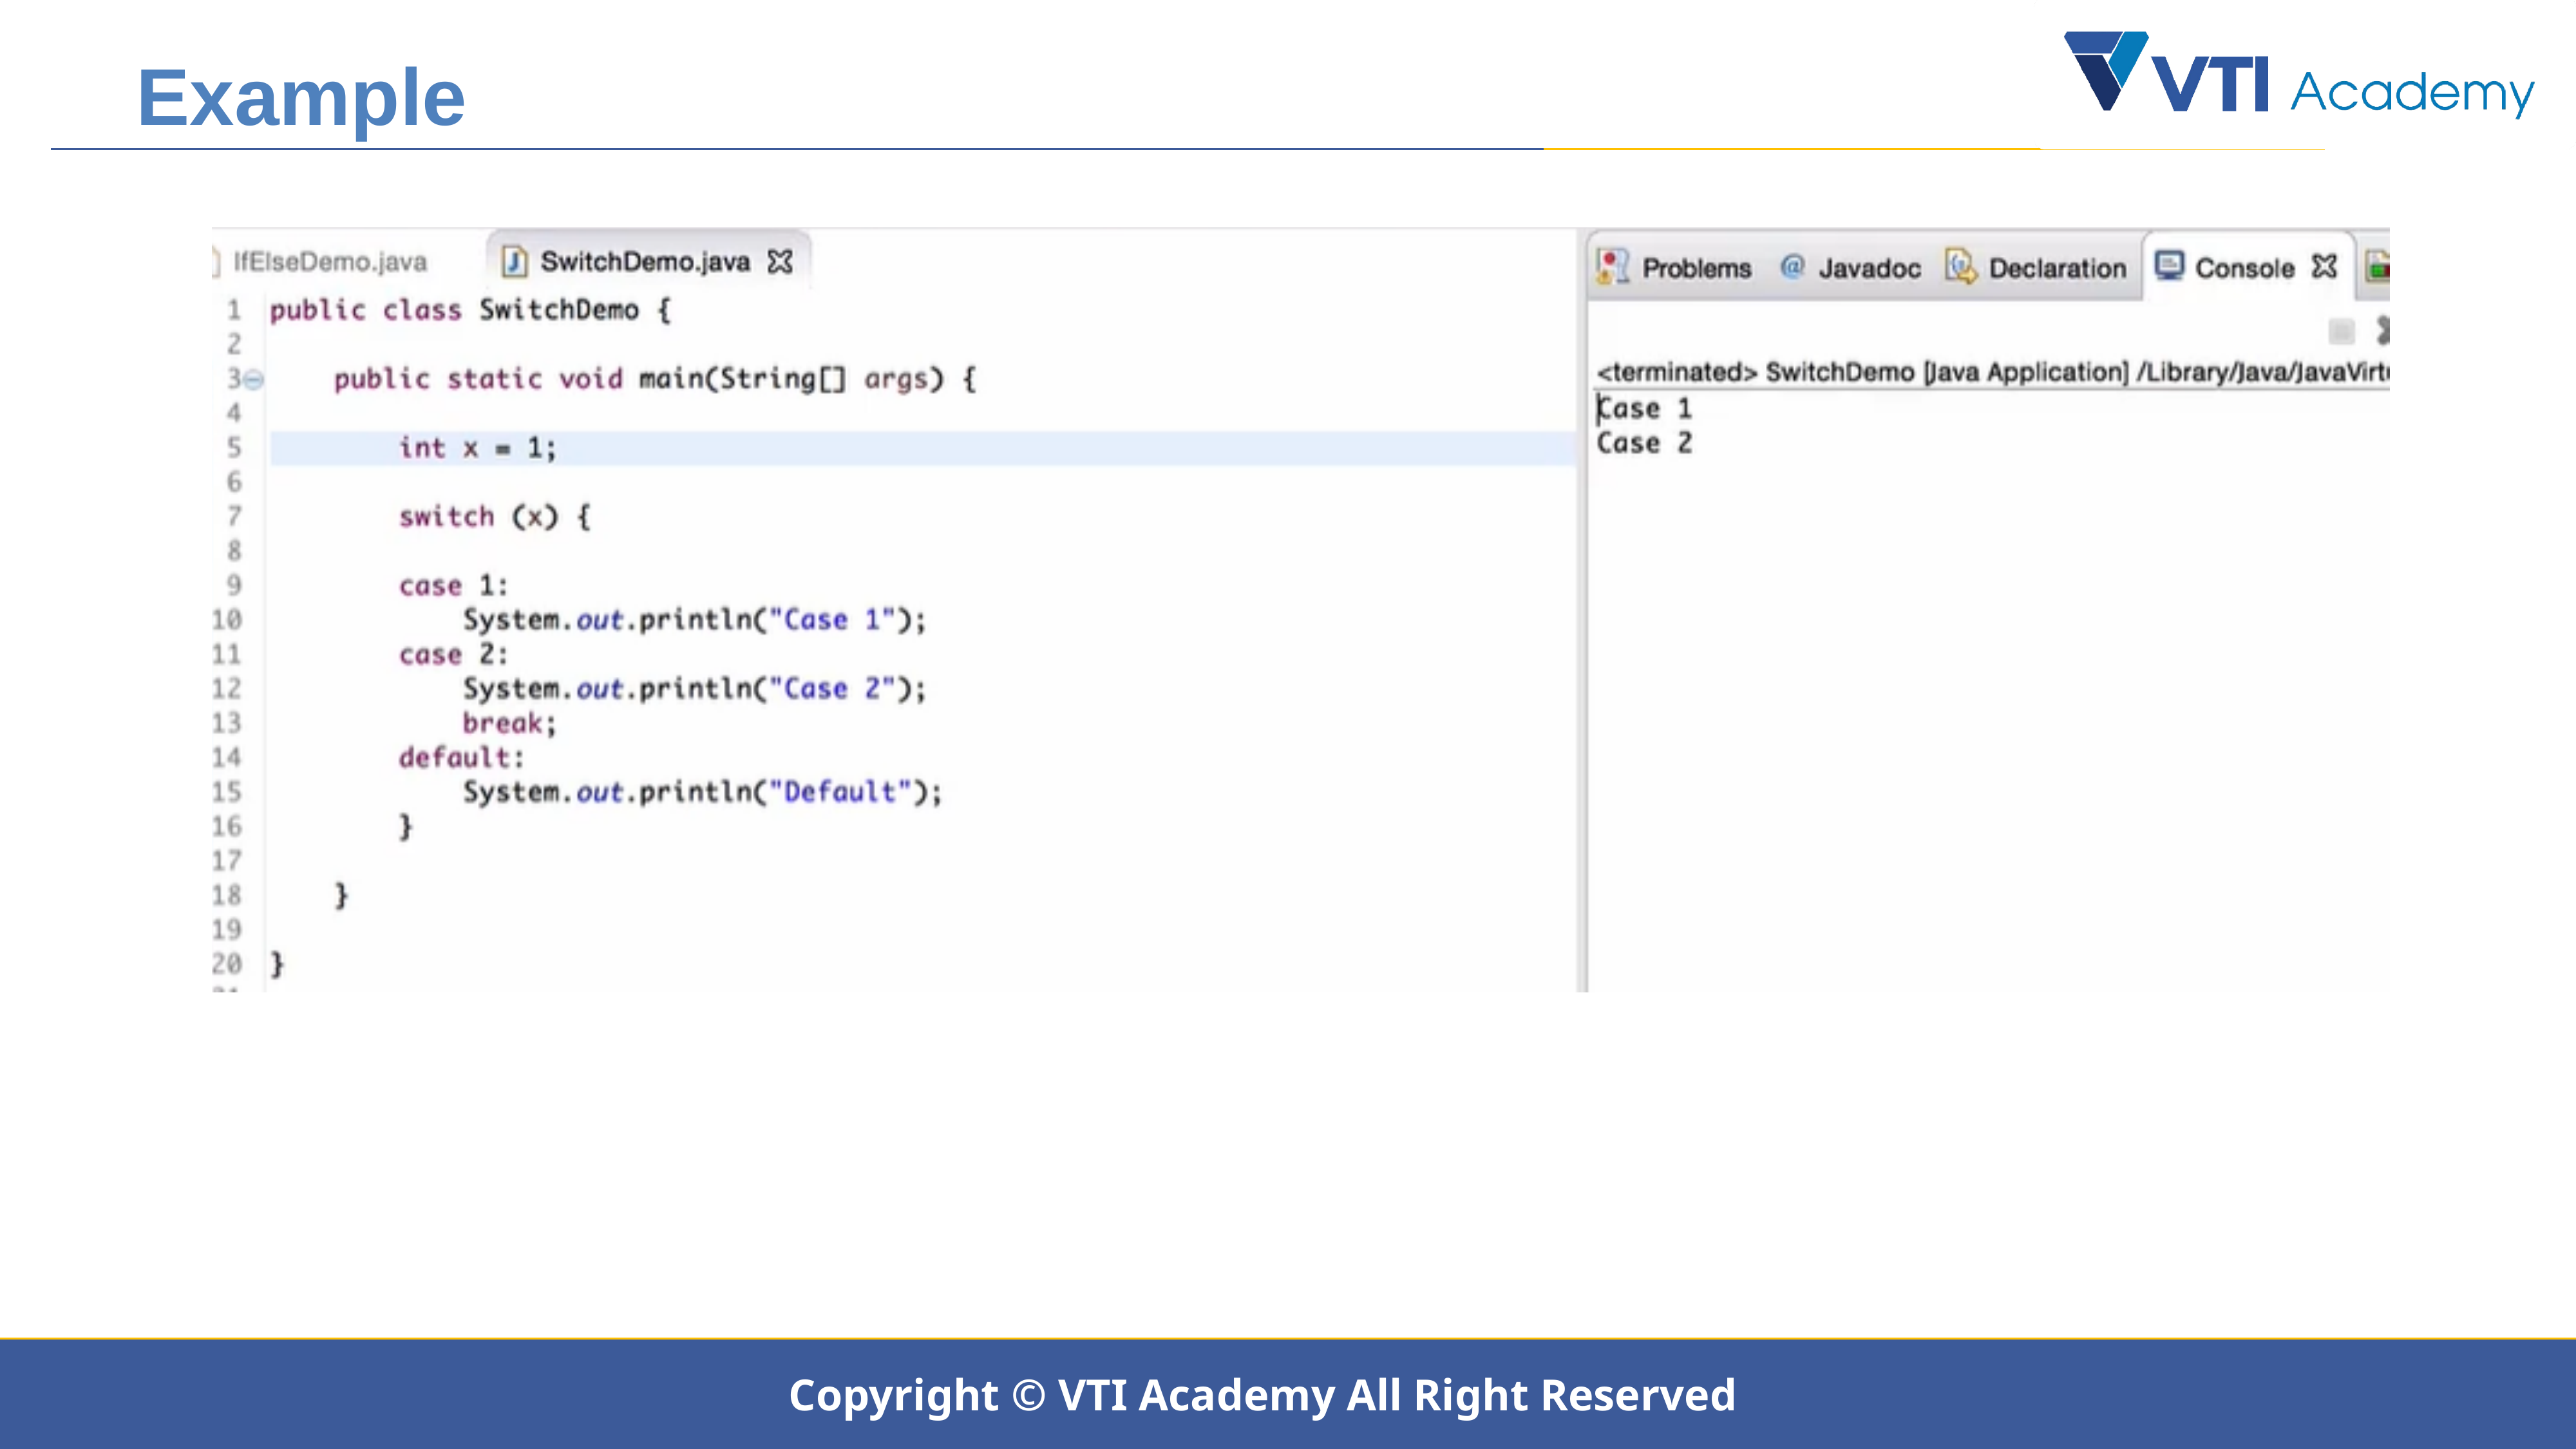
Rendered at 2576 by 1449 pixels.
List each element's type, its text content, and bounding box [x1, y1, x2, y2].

picture [212, 227, 2391, 992]
text_box Example [126, 60, 1171, 126]
picture [2034, 0, 2576, 149]
